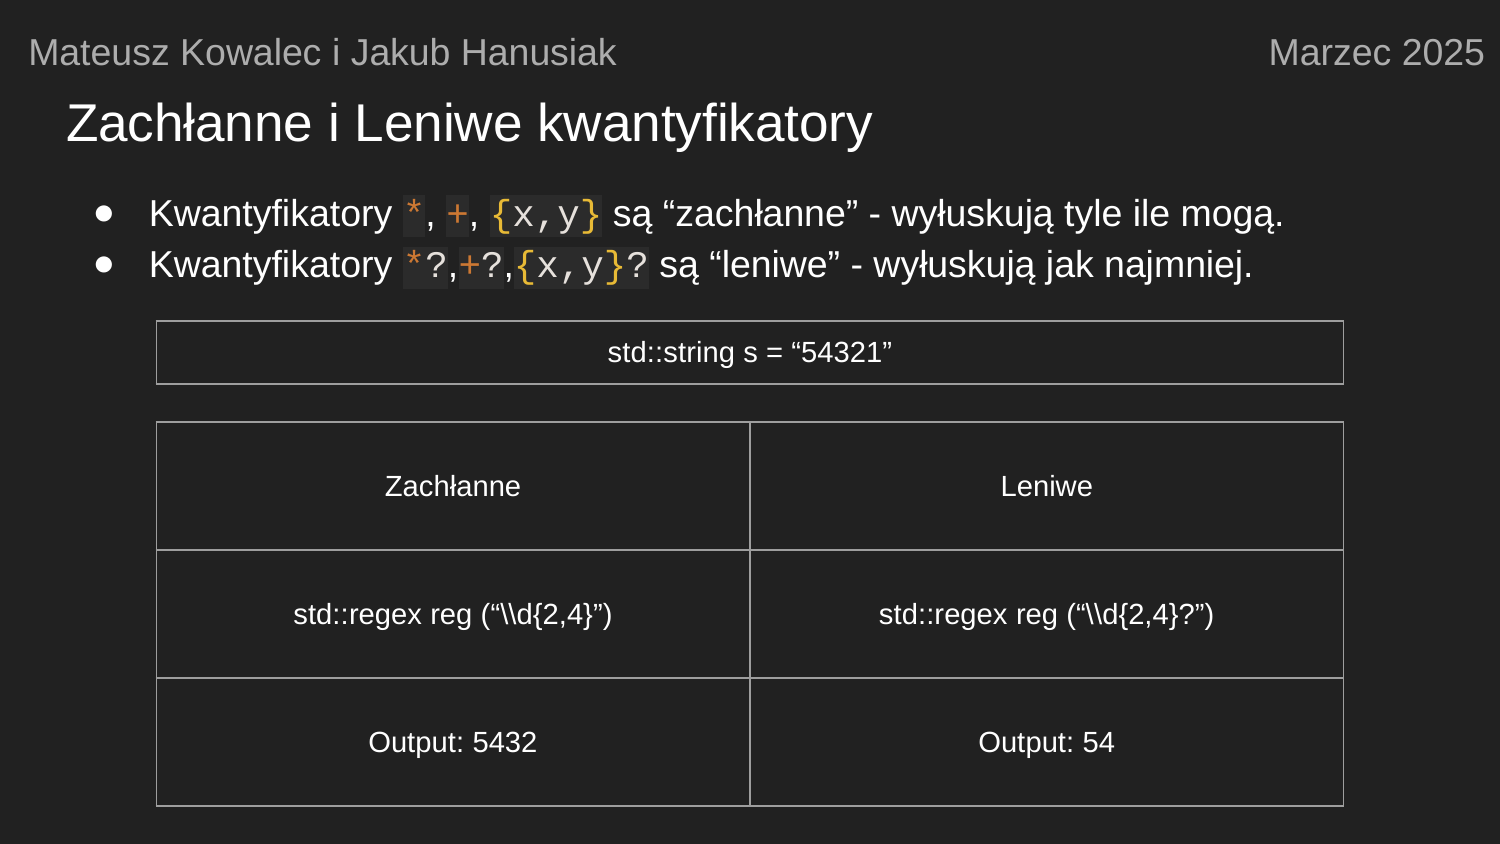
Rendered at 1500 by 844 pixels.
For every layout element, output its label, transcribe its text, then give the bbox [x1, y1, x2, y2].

text_box Mateusz Kowalec i Jakub Hanusiak [13, 13, 764, 76]
table_cell std::regex reg (“\\d{2,4}?”) [751, 551, 1343, 677]
table_header std::string s = “54321” [157, 322, 1343, 383]
table_cell std::regex reg (“\\d{2,4}”) [157, 551, 749, 677]
table_header Zachłanne [157, 423, 749, 549]
text_box Marzec 2025 [1196, 13, 1500, 76]
table_header Leniwe [751, 423, 1343, 549]
table_cell Output: 54 [751, 679, 1343, 805]
title Zachłanne i Leniwe kwantyfikatory [51, 72, 1449, 167]
table_cell Output: 5432 [157, 679, 749, 805]
text_box Kwantyfikatory *, +, {x,y} są “zachłanne” - wyłuskują tyle ile mogą. Kwantyfikatory *?,+?,{x,y}? są “leniwe” - wyłuskują jak najmniej. [58, 166, 1441, 297]
